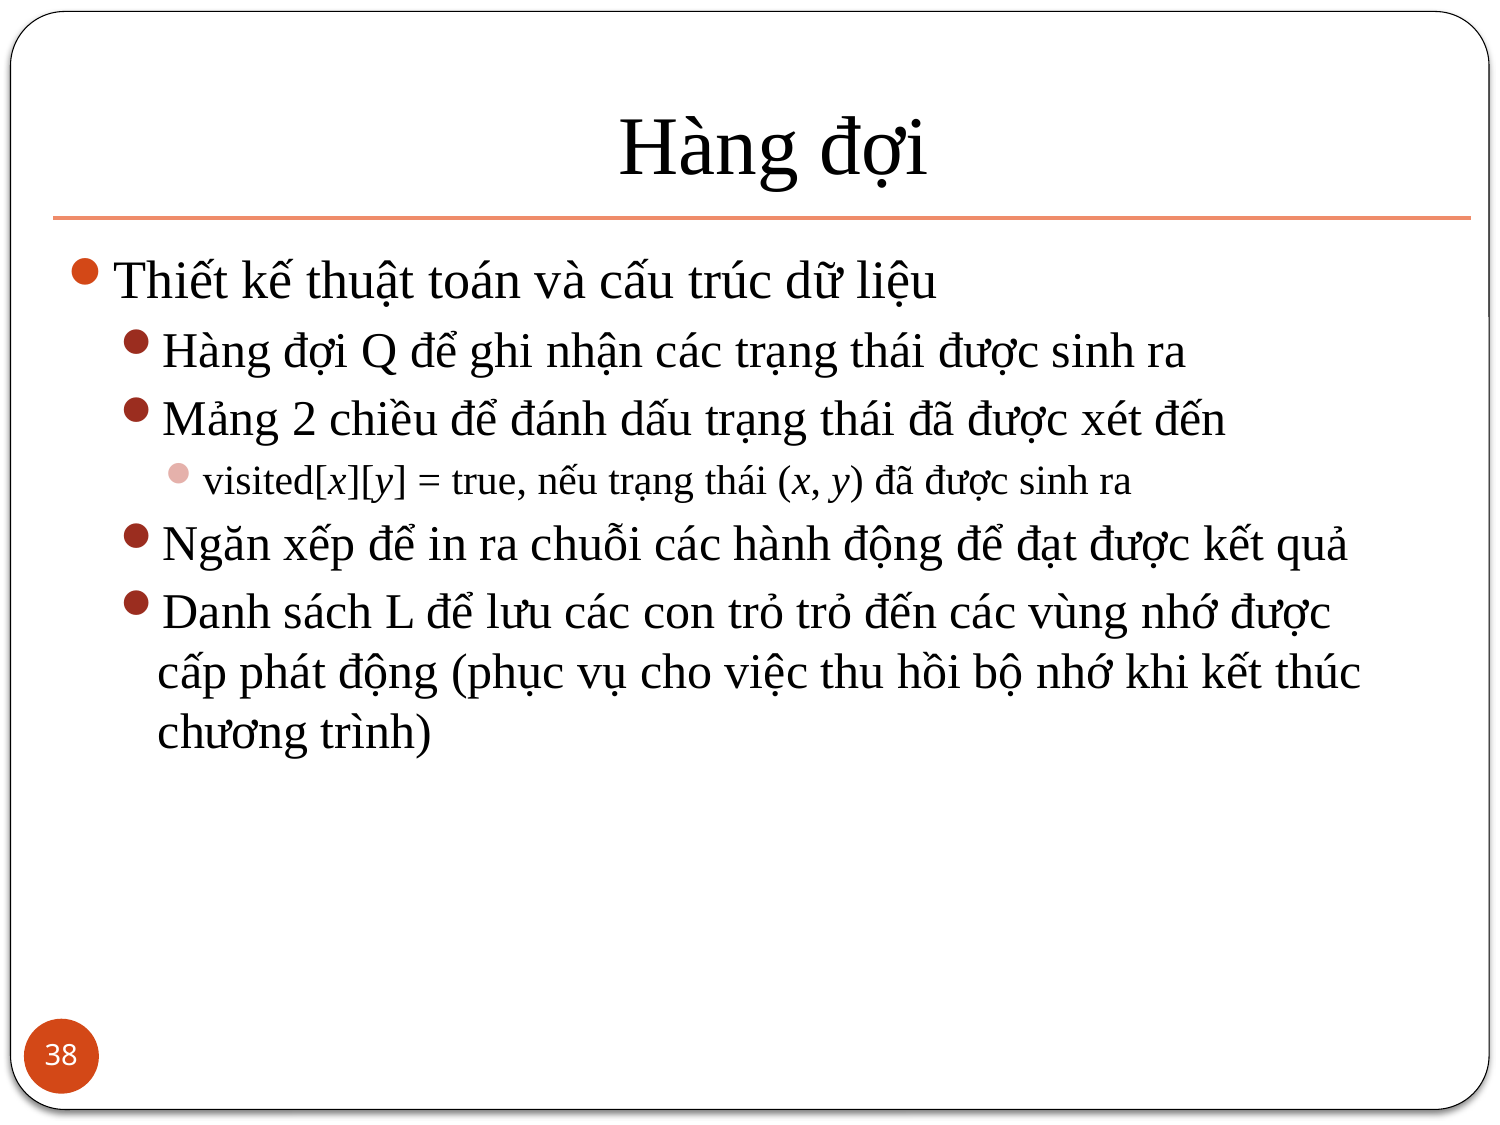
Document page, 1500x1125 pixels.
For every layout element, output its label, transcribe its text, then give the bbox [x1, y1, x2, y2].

slide_number 38 [23, 1019, 99, 1094]
list Thiết kế thuật toán và cấu trúc dữ liệu Hàng đợi Q để ghi nhận các trạng thái được sinh ra Mảng 2 chiều để đánh dấu trạng thái đã được xét đến visited[x][y] = true, nếu trạng thái (x, y) đã được sinh ra Ngăn xếp để in ra chuỗi các hành động để đạt được kết quả Danh sách L để lưu các con trỏ trỏ đến các vùng nhớ được cấp phát động (phục vụ cho việc thu hồi bộ nhớ khi kết thúc chương trình) [53, 237, 1424, 1059]
title Hàng đợi [76, 19, 1471, 207]
